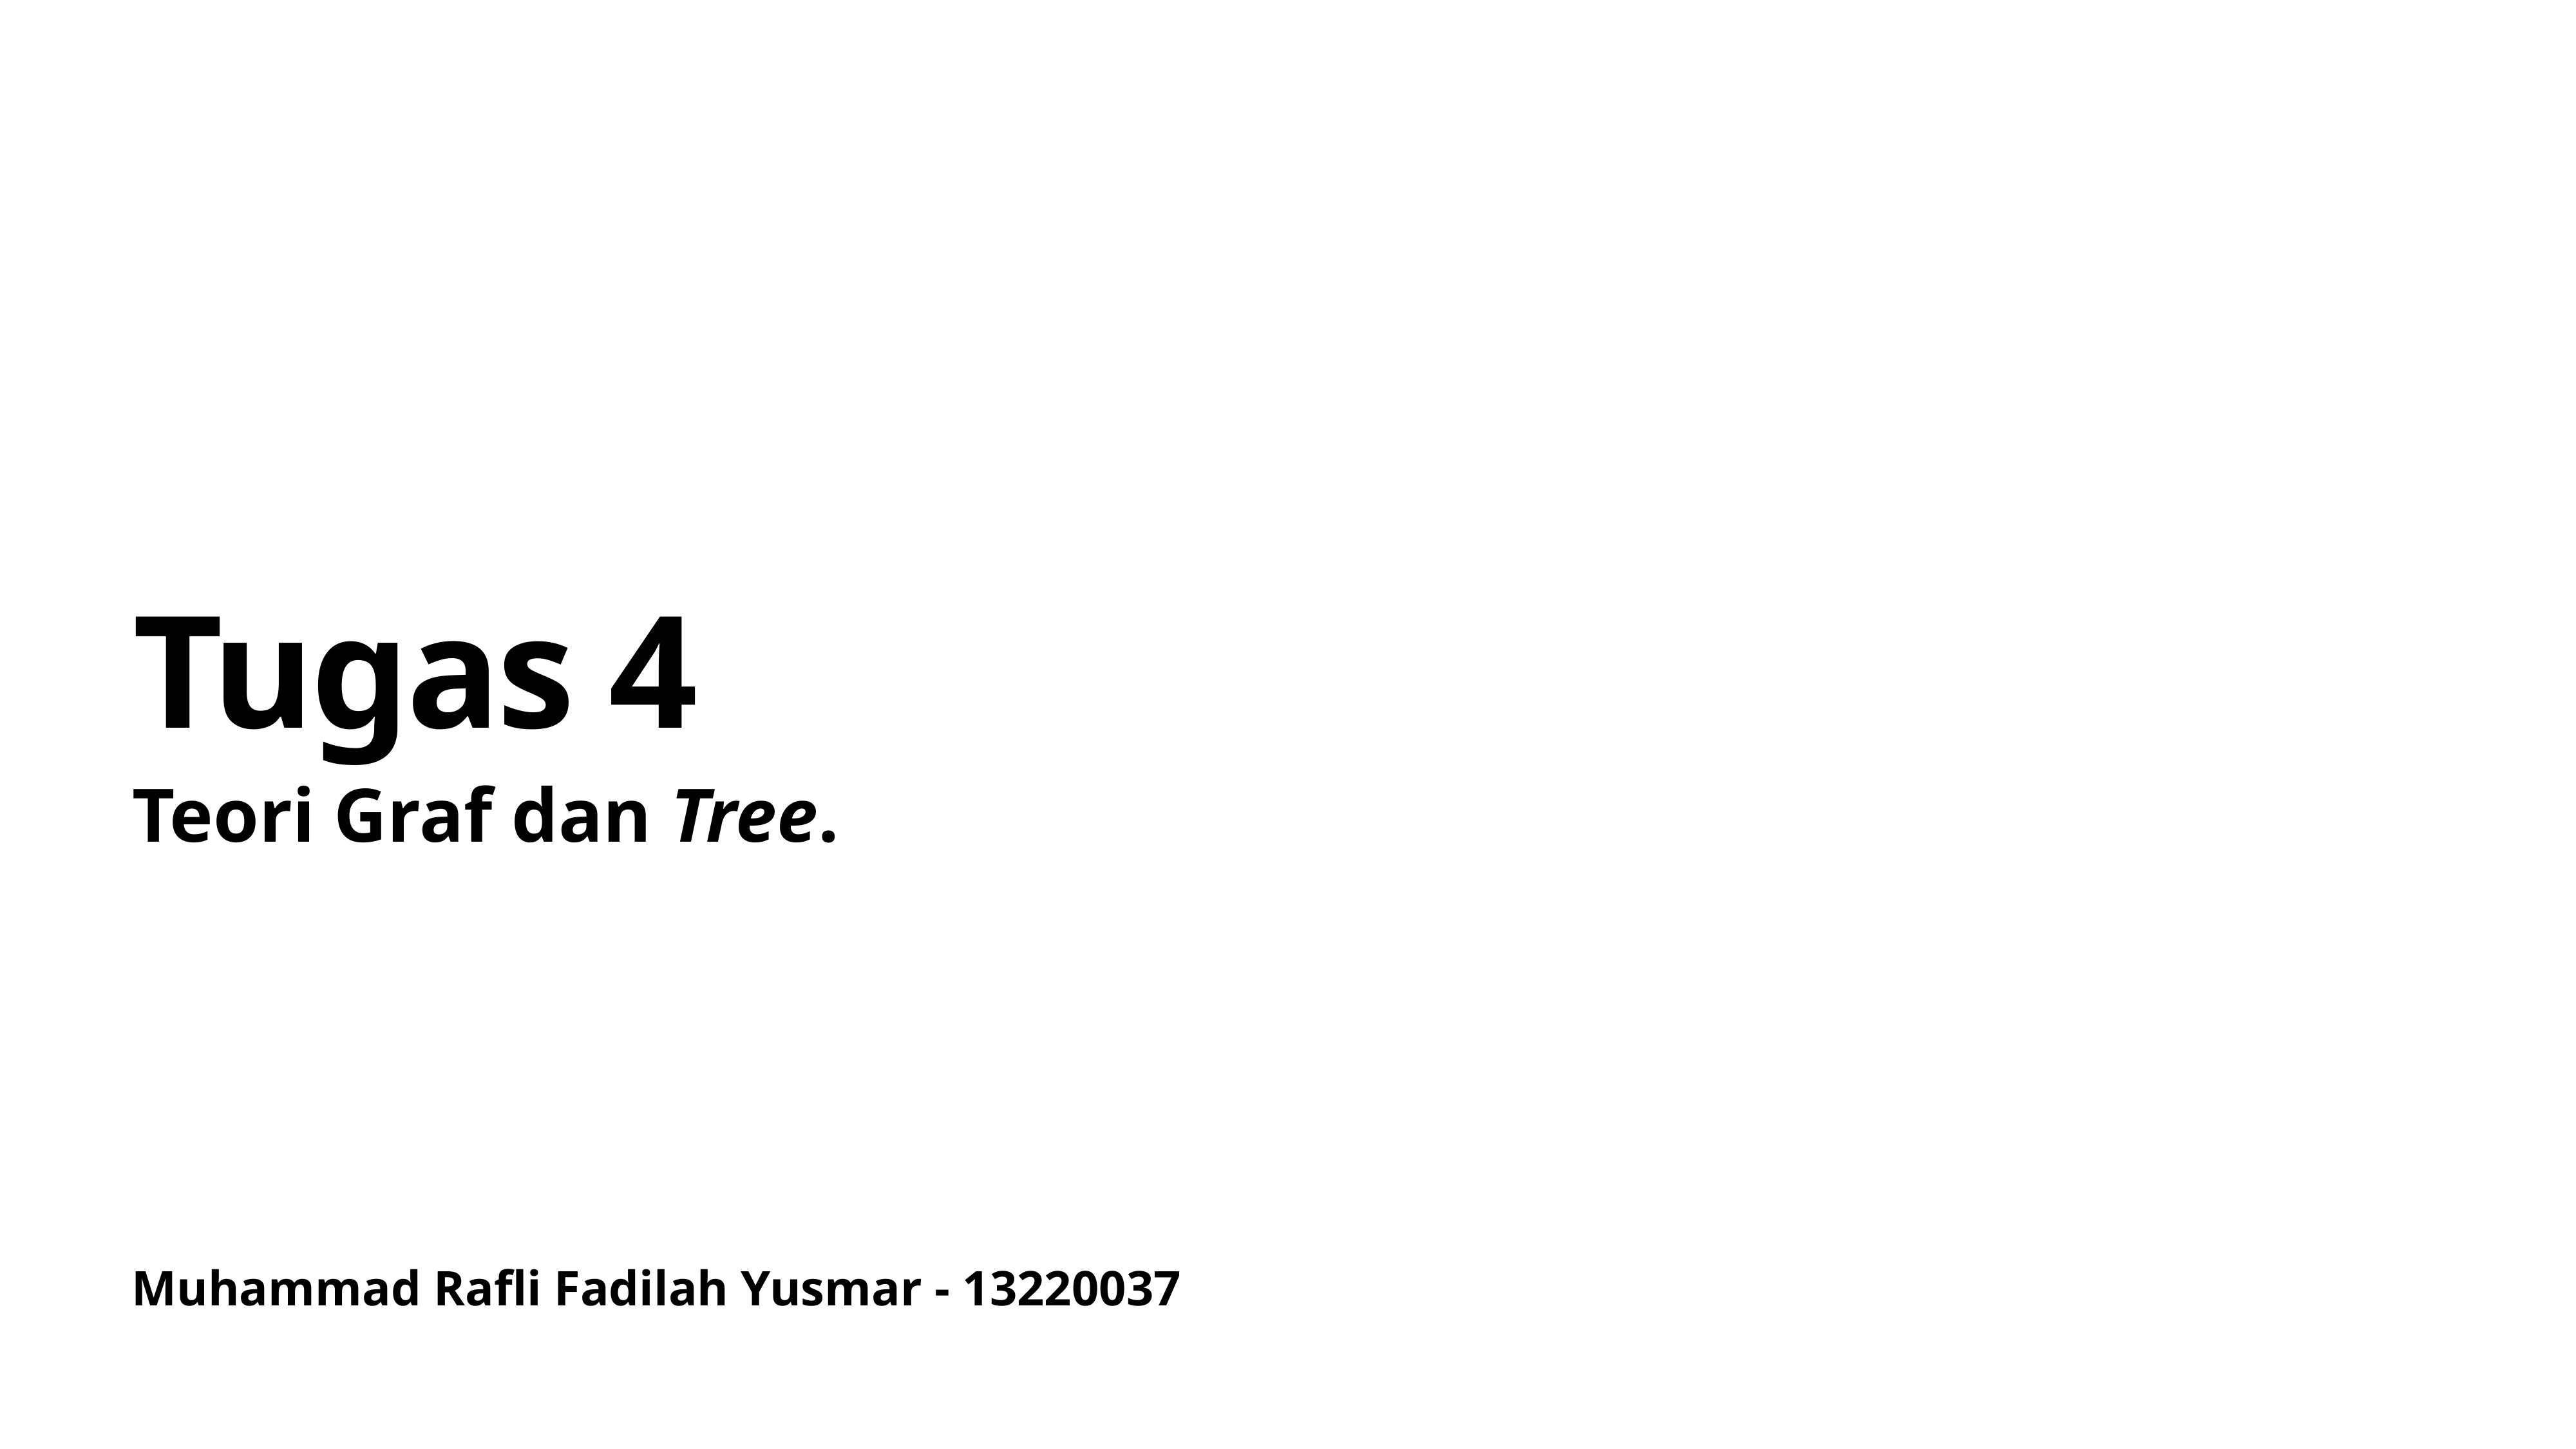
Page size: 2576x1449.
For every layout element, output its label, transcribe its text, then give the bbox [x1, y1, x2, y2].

subtitle Teori Graf dan Tree. [126, 762, 2448, 965]
list Muhammad Rafli Fadilah Yusmar - 13220037 [126, 1252, 2448, 1321]
title Tugas 4 [127, 271, 2449, 764]
